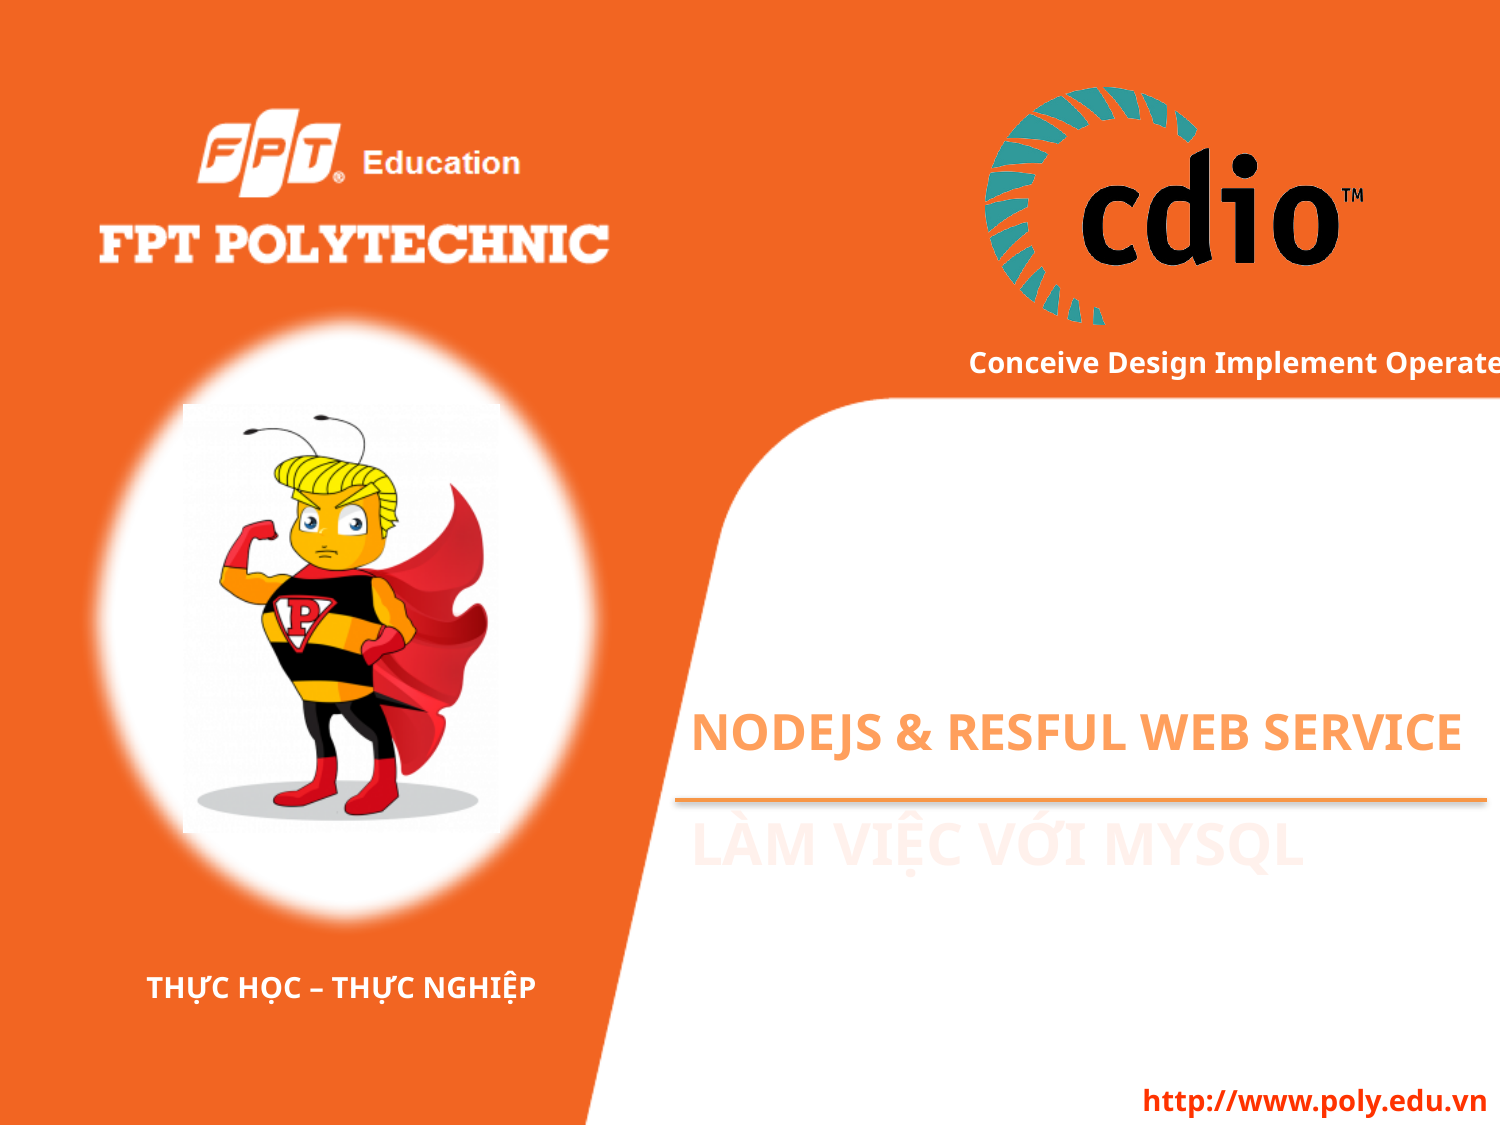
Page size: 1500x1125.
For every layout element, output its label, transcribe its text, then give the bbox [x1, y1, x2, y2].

subtitle Làm việc với mysql [675, 800, 1488, 950]
picture [0, 0, 1500, 1125]
title NodeJs & resful web service [675, 662, 1488, 799]
